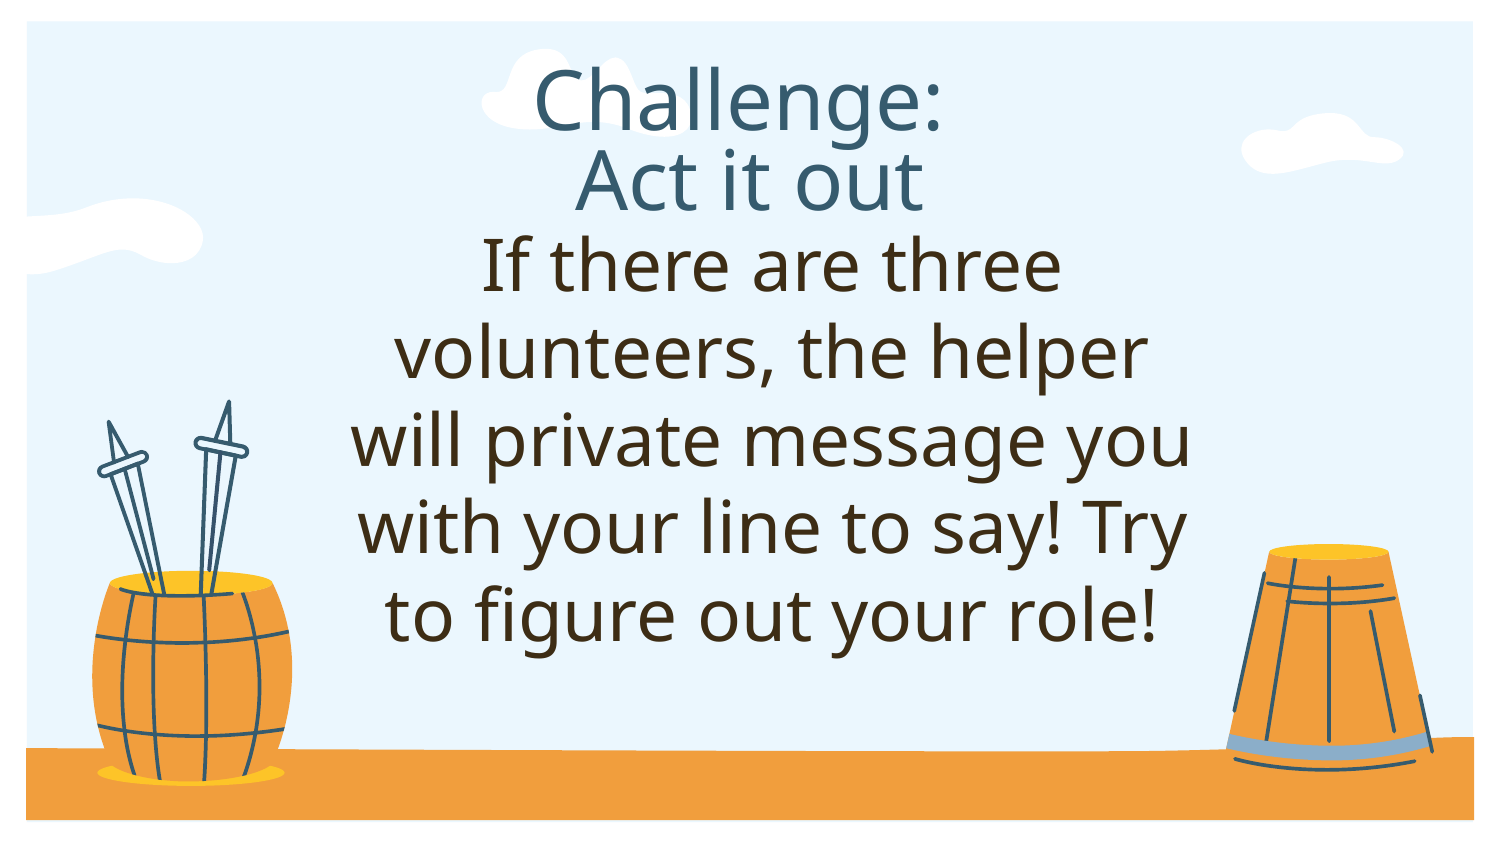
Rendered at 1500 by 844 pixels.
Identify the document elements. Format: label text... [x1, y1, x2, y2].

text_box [90, 399, 296, 787]
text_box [1225, 543, 1435, 772]
subtitle If there are three volunteers, the helper will private message you with your line to say! Try to figure out your role! [319, 216, 1226, 658]
title Challenge: Act it out [400, 96, 1100, 197]
